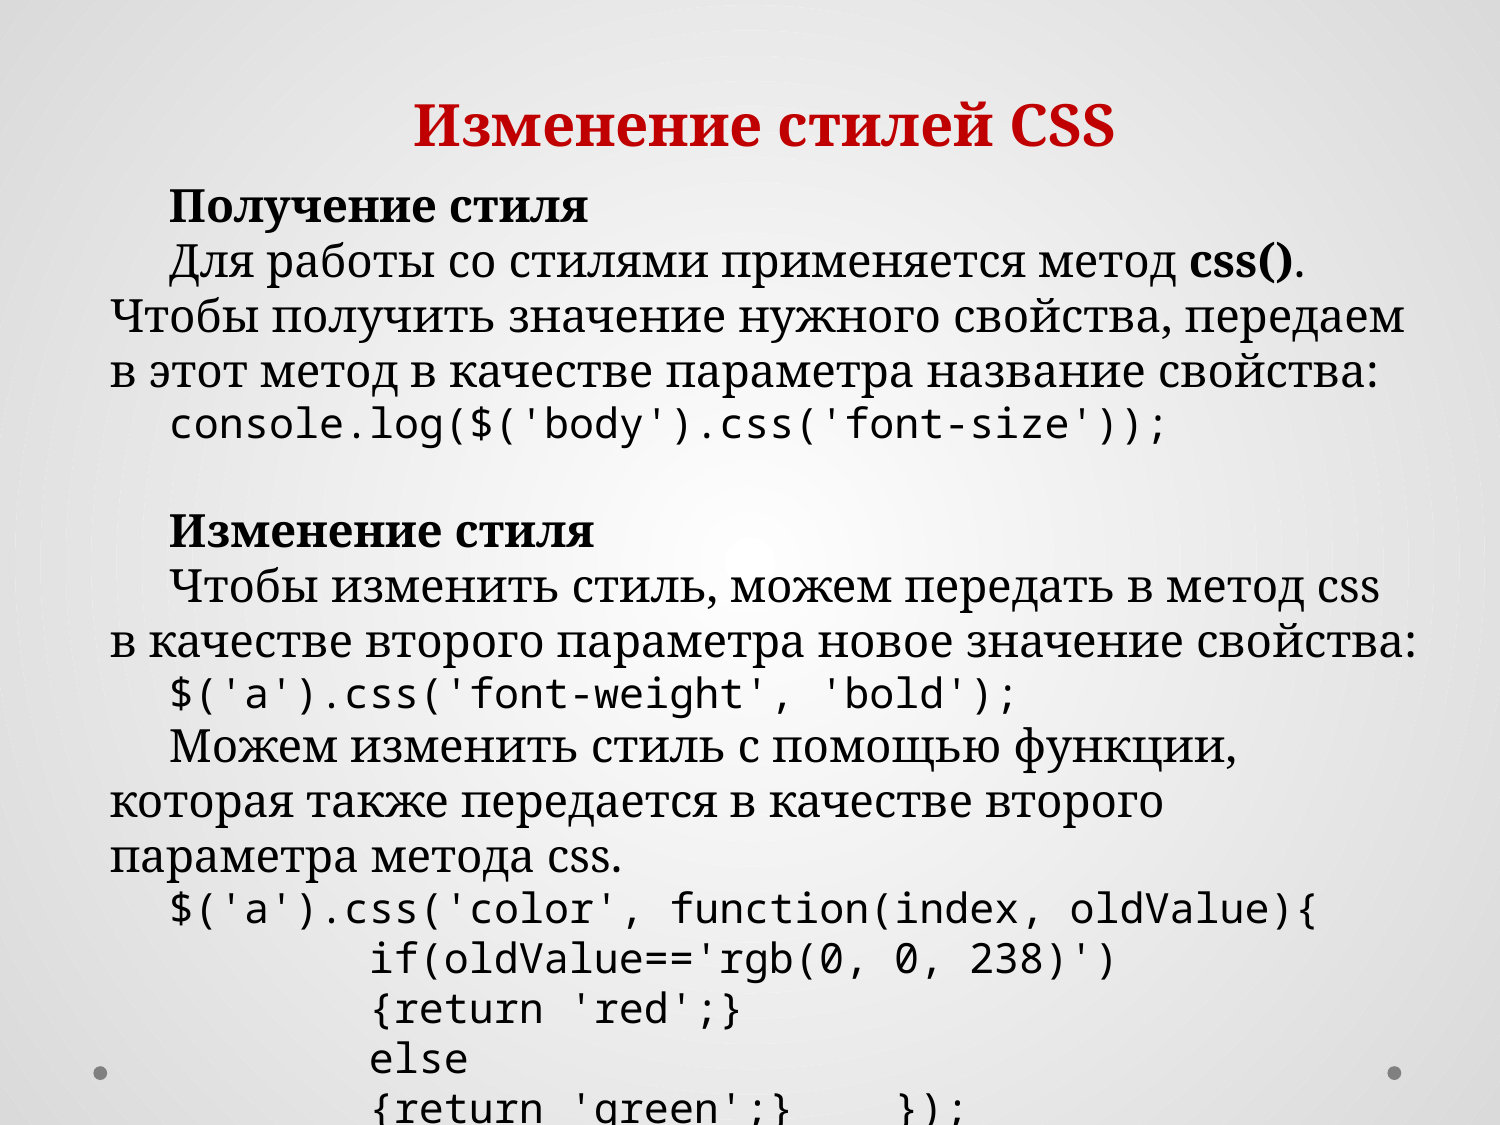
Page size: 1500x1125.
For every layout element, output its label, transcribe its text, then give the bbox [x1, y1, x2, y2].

text_box Изменение стилей CSS [112, 80, 1418, 166]
text_box Получение стиля Для работы со стилями применяется метод css(). Чтобы получить значение нужного свойства, передаем в этот метод в качестве параметра название свойства: console.log($('body').css('font-size')); Изменение стиля Чтобы изменить стиль, можем передать в метод css в качестве второго параметра новое значение свойства: $('a').css('font-weight', 'bold'); Можем изменить стиль с помощью функции, которая также передается в качестве второго параметра метода css. $('a').css('color', function(index, oldValue){ if(oldValue=='rgb(0, 0, 238)') {return 'red';} else {return 'green';} }); [95, 169, 1436, 1125]
